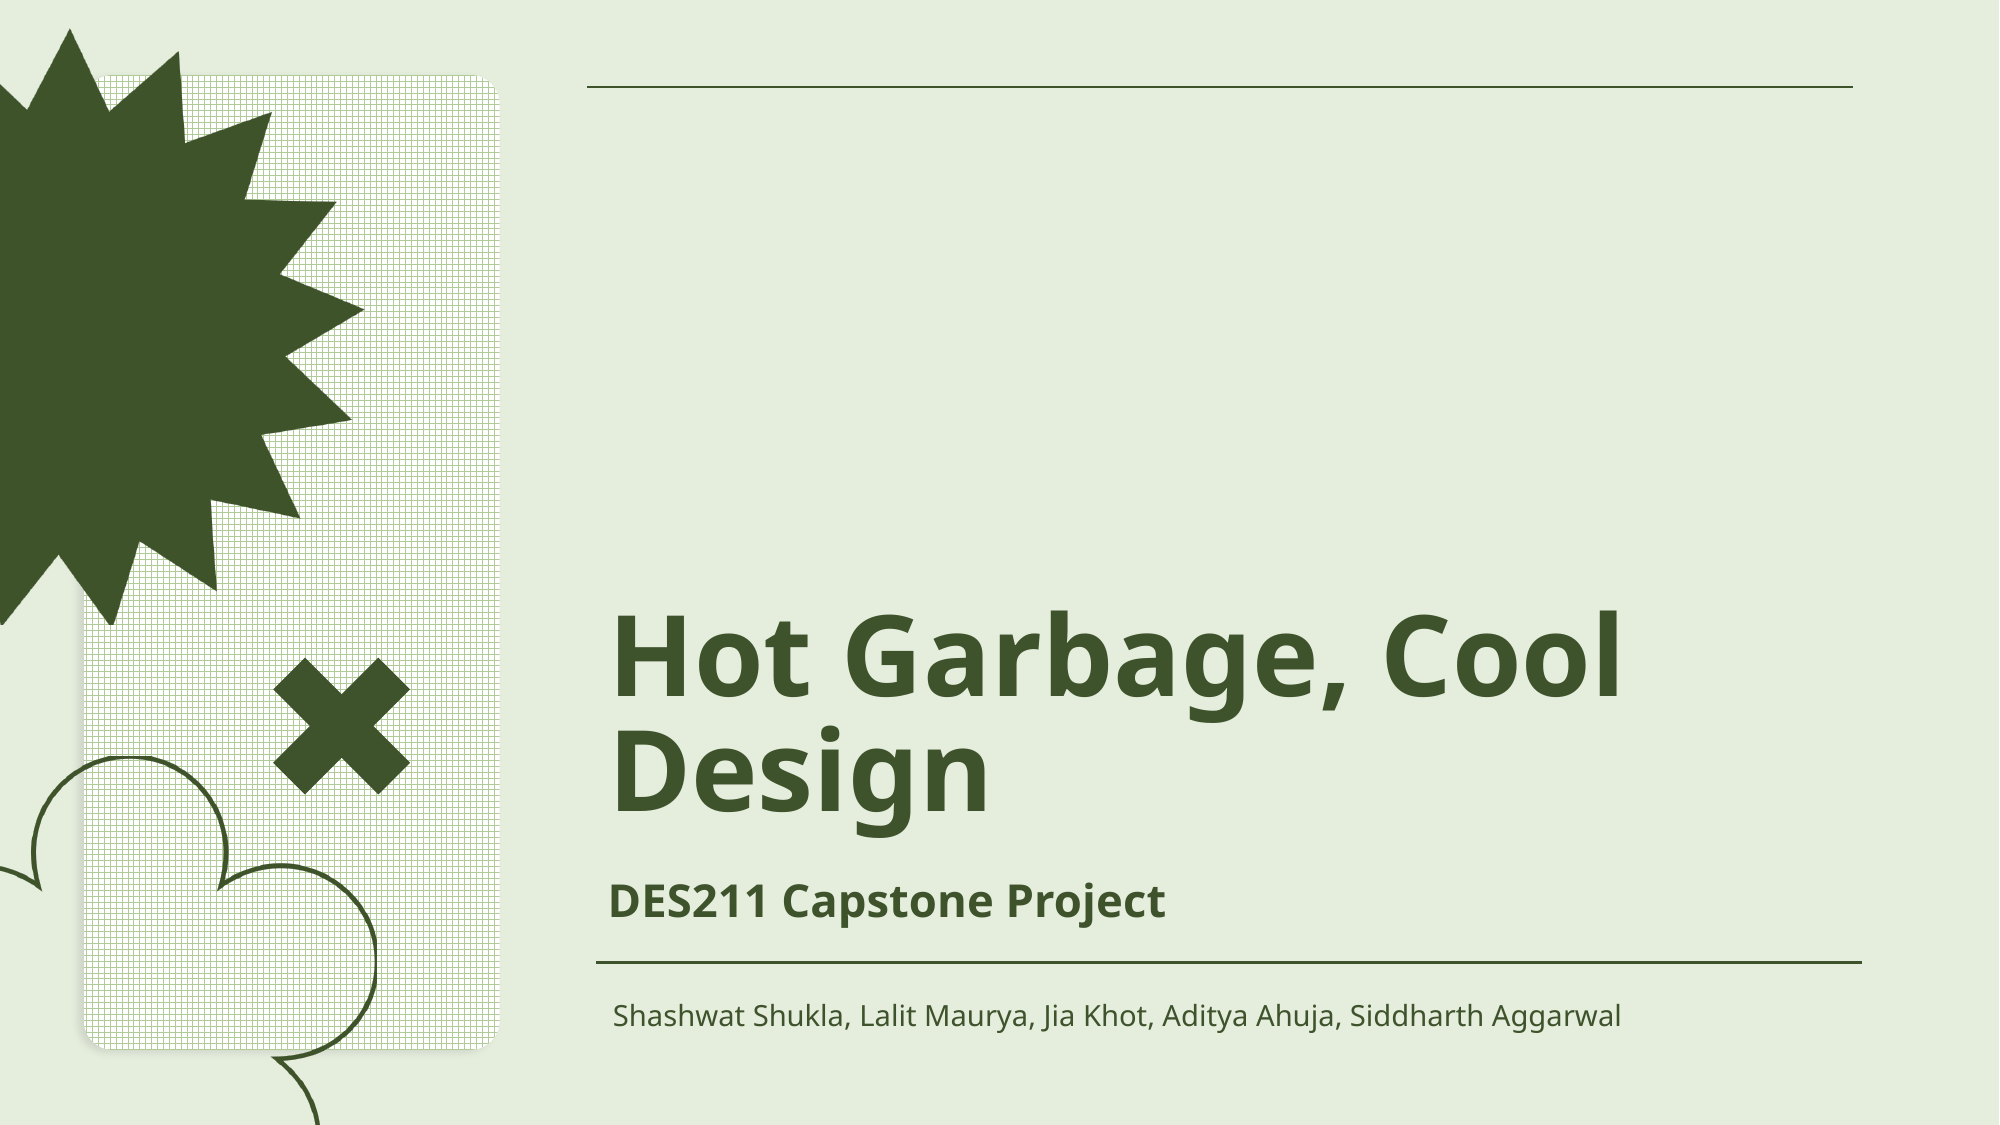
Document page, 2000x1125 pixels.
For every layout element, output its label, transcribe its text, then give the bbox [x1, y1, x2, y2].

picture [0, 756, 377, 1125]
picture [0, 28, 365, 625]
text_box Shashwat Shukla, Lalit Maurya, Jia Khot, Aditya Ahuja, Siddharth Aggarwal [592, 987, 1868, 1063]
title Hot Garbage, Cool Design [588, 375, 1863, 845]
list DES211 Capstone Project [587, 862, 1863, 938]
